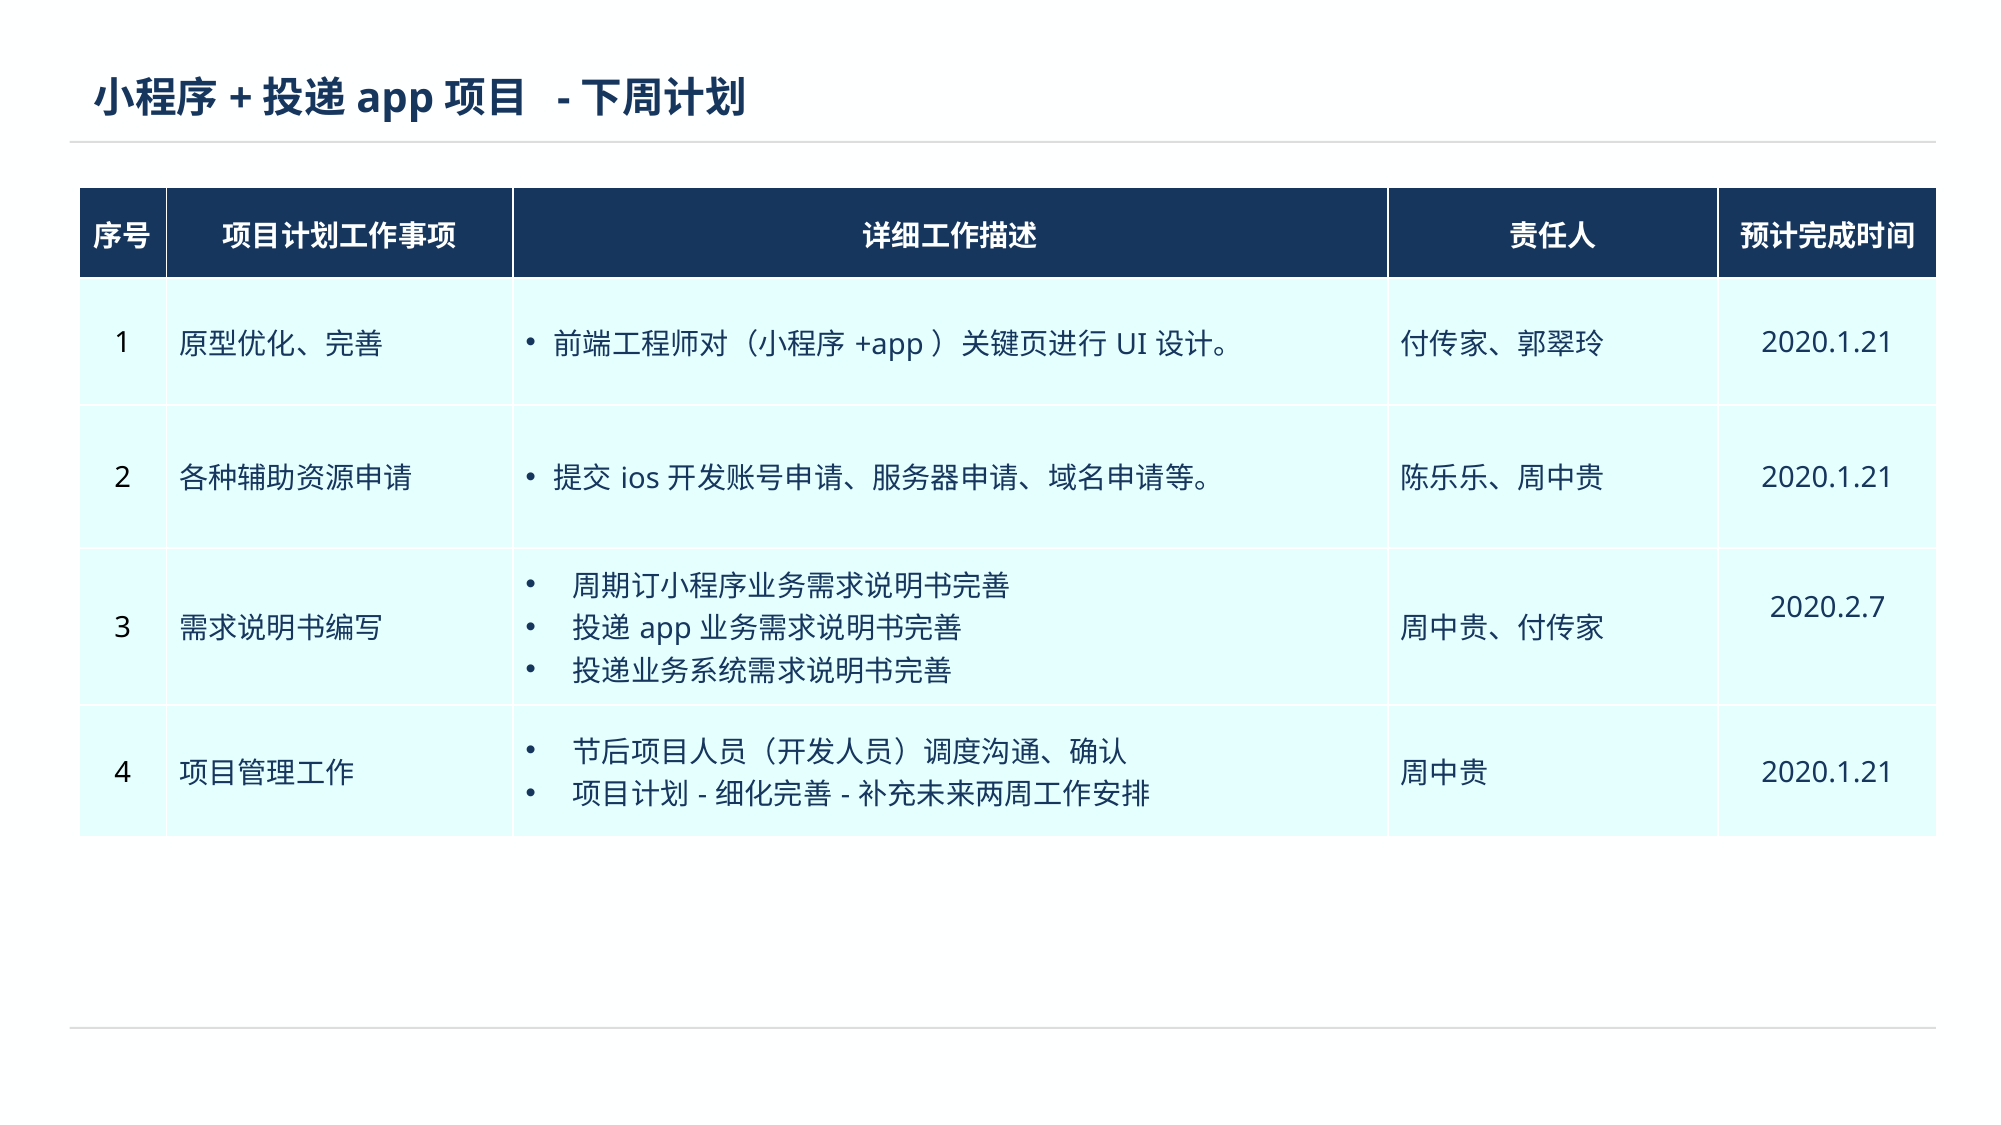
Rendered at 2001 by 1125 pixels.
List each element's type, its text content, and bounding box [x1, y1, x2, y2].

table_cell 原型优化、完善 [167, 279, 512, 404]
table_cell 前端工程师对（小程序+app）关键页进行UI设计。 [514, 279, 1387, 404]
table_cell 需求说明书编写 [167, 549, 512, 704]
table_cell 周中贵 [1389, 706, 1717, 836]
table_cell 提交ios开发账号申请、服务器申请、域名申请等。 [514, 406, 1387, 547]
table_cell 2020.1.21 [1719, 406, 1936, 547]
table_header 详细工作描述 [514, 188, 1387, 277]
table_header 预计完成时间 [1719, 188, 1936, 277]
table_cell 2020.1.21 [1719, 706, 1936, 836]
table_cell 项目管理工作 [167, 706, 512, 836]
title 小程序+投递app项目 -下周计划 [78, 54, 1922, 138]
table_cell 1 [80, 279, 166, 404]
table_cell 2020.2.7 [1719, 549, 1936, 704]
table_header 项目计划工作事项 [167, 188, 512, 277]
table_header 责任人 [1389, 188, 1717, 277]
table_cell 2 [80, 406, 166, 547]
table_cell 4 [80, 706, 166, 836]
table_cell 3 [80, 549, 166, 704]
table_cell 周期订小程序业务需求说明书完善 投递app业务需求说明书完善 投递业务系统需求说明书完善 [514, 549, 1387, 704]
table_cell 2020.1.21 [1719, 279, 1936, 404]
table_cell 陈乐乐、周中贵 [1389, 406, 1717, 547]
table_cell 节后项目人员（开发人员）调度沟通、确认 项目计划-细化完善-补充未来两周工作安排 [514, 706, 1387, 836]
table_cell 周中贵、付传家 [1389, 549, 1717, 704]
table_cell 各种辅助资源申请 [167, 406, 512, 547]
table_cell 付传家、郭翠玲 [1389, 279, 1717, 404]
table_header 序号 [80, 188, 166, 277]
